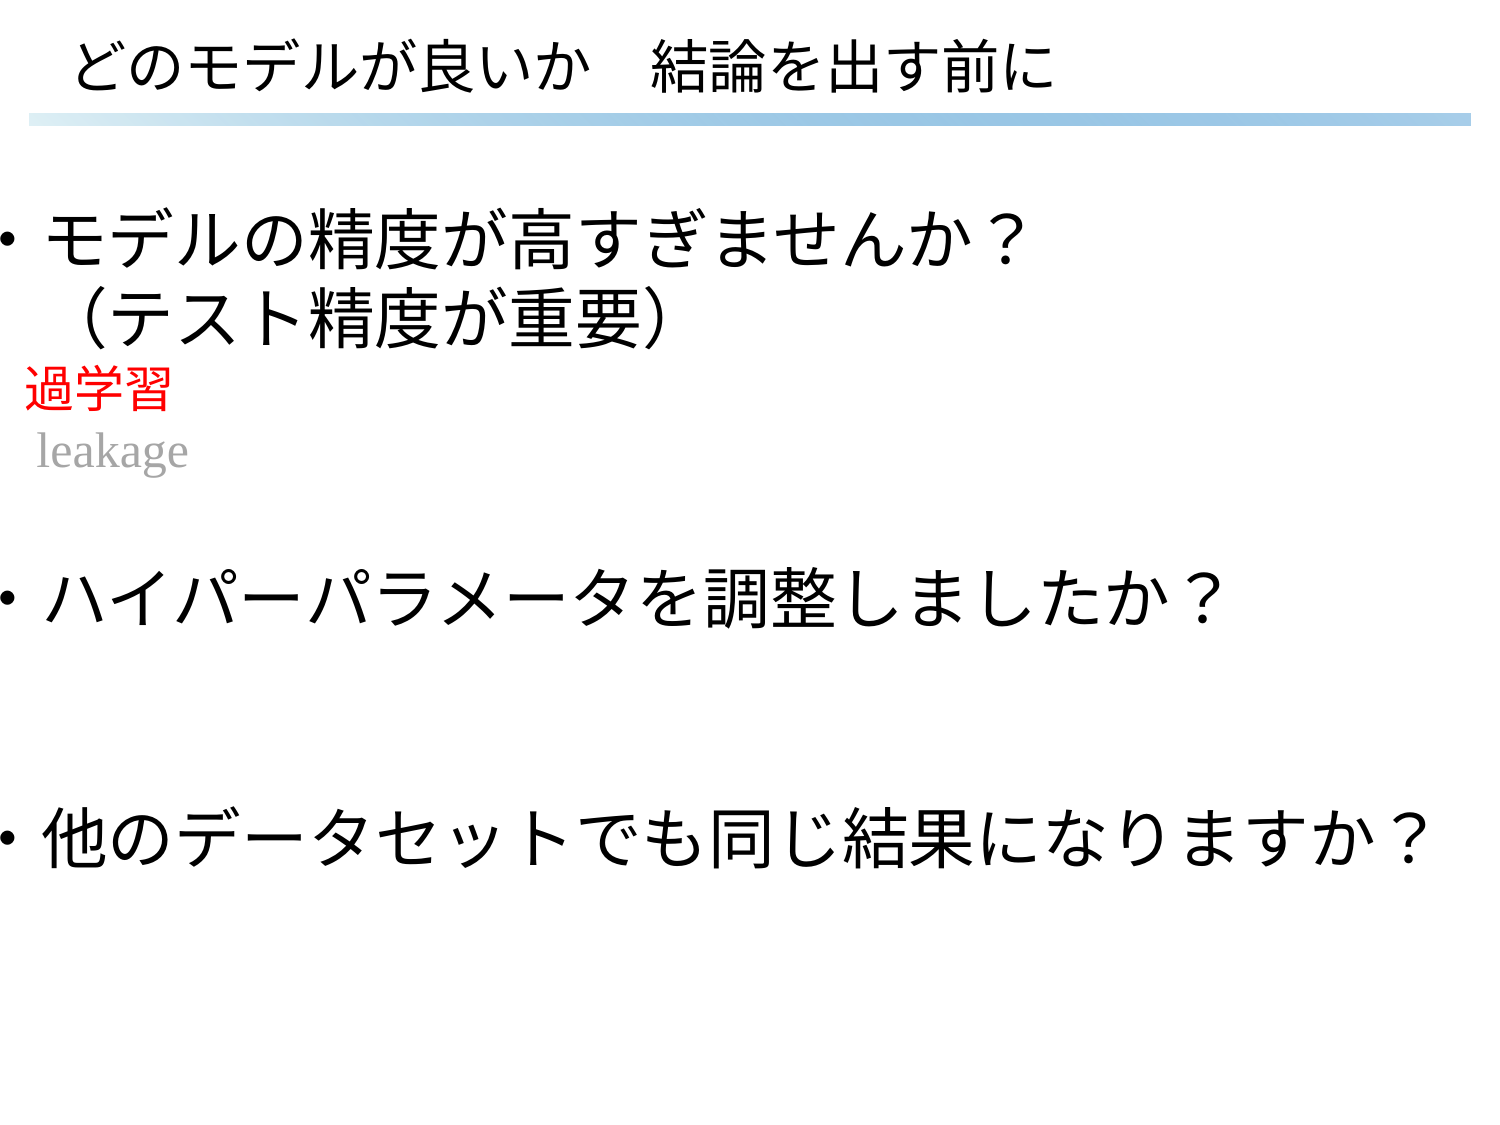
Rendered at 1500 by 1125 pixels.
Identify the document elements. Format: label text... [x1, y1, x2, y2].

title どのモデルが良いか 結論を出す前に [53, 19, 1425, 112]
text_box ・モデルの精度が高すぎませんか？ （テスト精度が重要） 過学習 leakage ・ハイパーパラメータを調整しましたか？ ・他のデータセットでも同じ結果になりますか？ [0, 190, 1458, 885]
